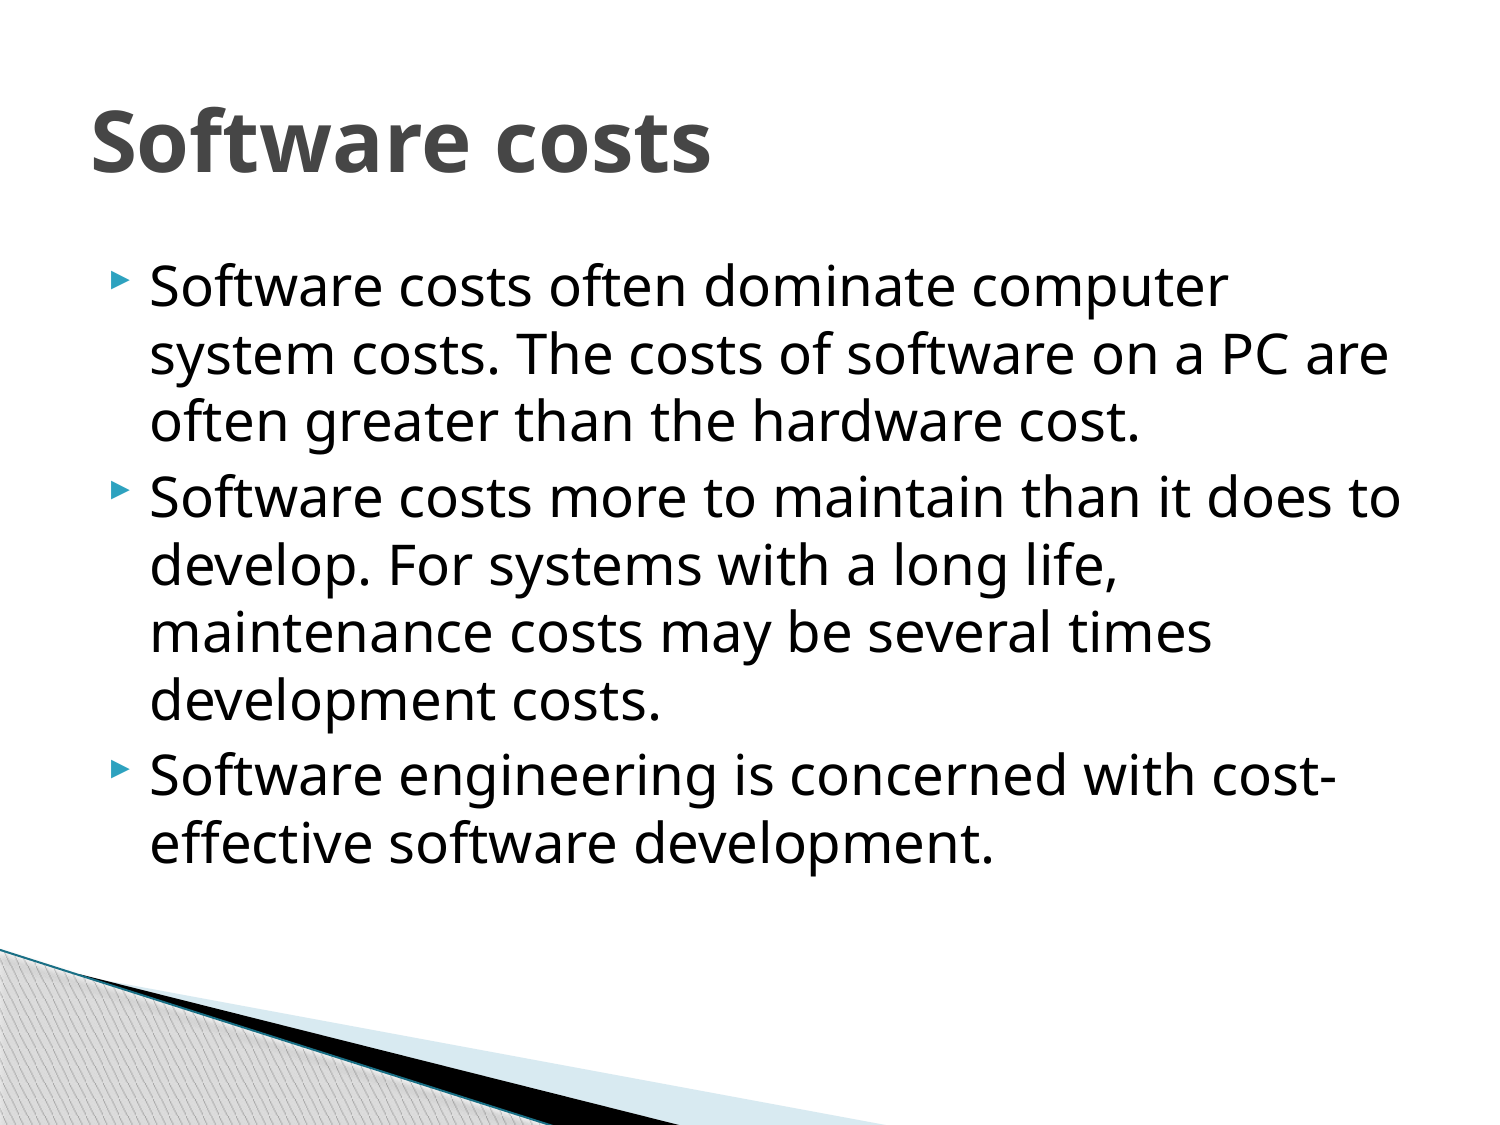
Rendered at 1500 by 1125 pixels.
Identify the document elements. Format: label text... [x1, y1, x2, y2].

title Software costs [75, 45, 1425, 233]
list Software costs often dominate computer system costs. The costs of software on a PC are often greater than the hardware cost. Software costs more to maintain than it does to develop. For systems with a long life, maintenance costs may be several times development costs. Software engineering is concerned with cost-effective software development. [74, 242, 1426, 986]
